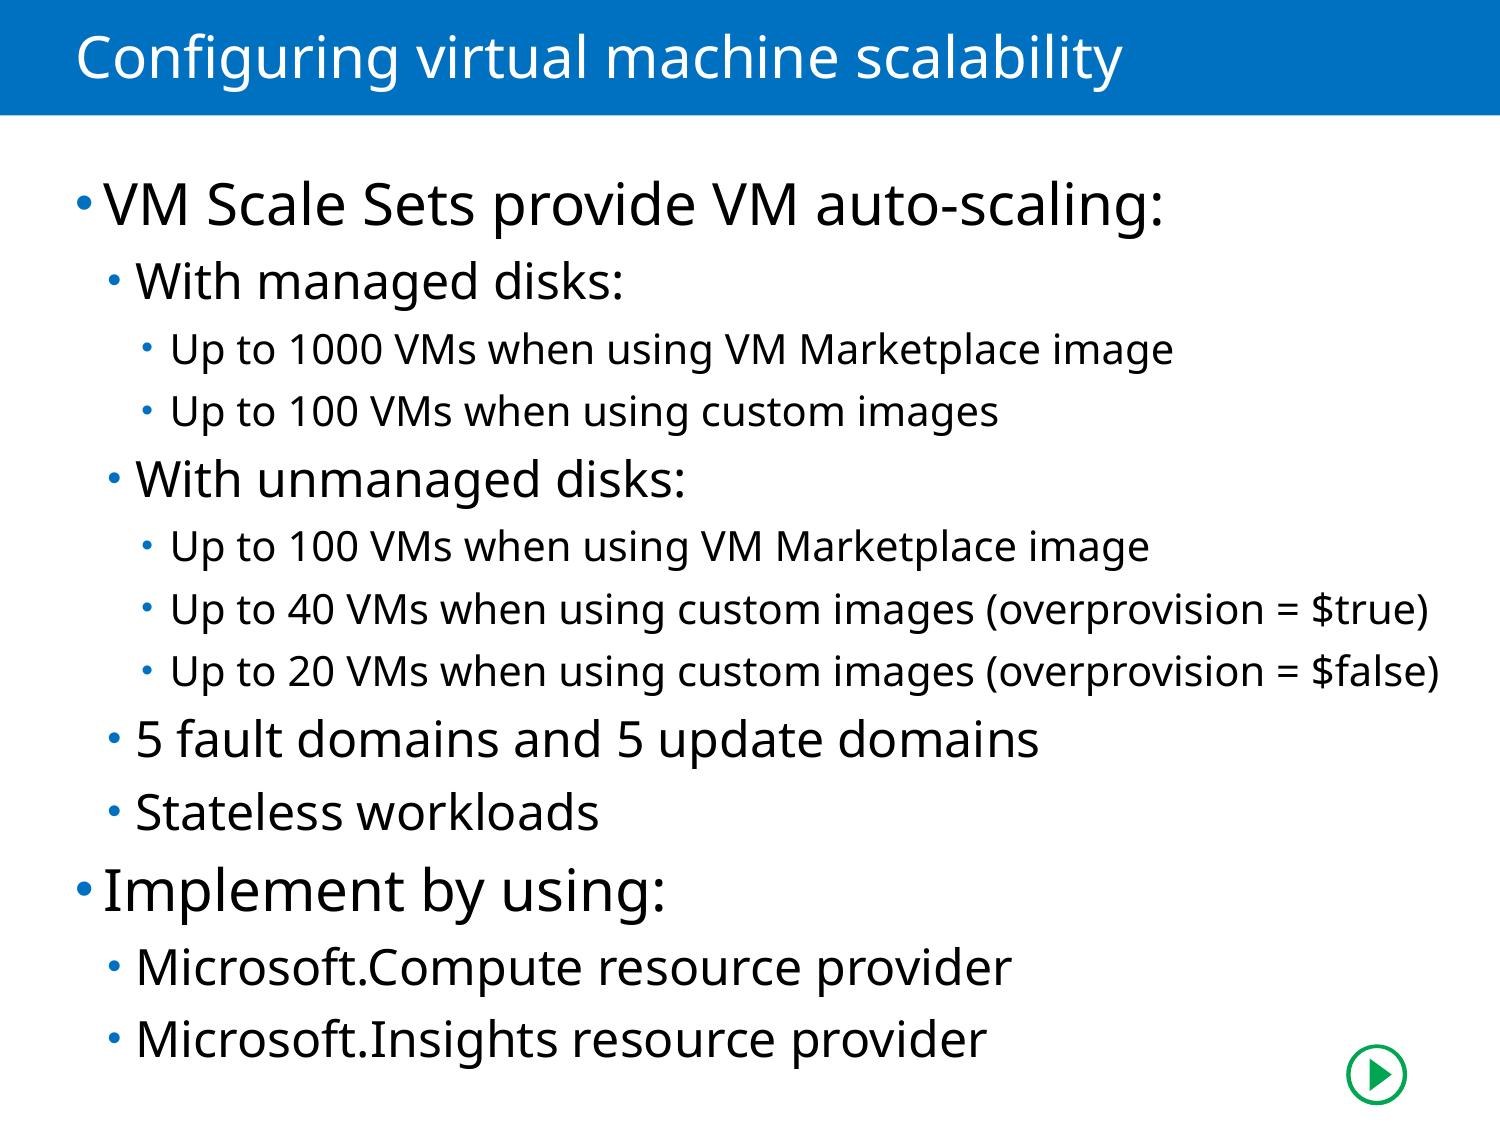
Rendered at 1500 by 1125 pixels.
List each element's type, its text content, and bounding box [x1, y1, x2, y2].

picture [1345, 1044, 1408, 1107]
text_box VM Scale Sets provide VM auto-scaling: With managed disks: Up to 1000 VMs when using VM Marketplace image Up to 100 VMs when using custom images With unmanaged disks: Up to 100 VMs when using VM Marketplace image Up to 40 VMs when using custom images (overprovision = $true) Up to 20 VMs when using custom images (overprovision = $false) 5 fault domains and 5 update domains Stateless workloads Implement by using: Microsoft.Compute resource provider Microsoft.Insights resource provider [75, 167, 1475, 1012]
title Configuring virtual machine scalability [75, 0, 1351, 122]
